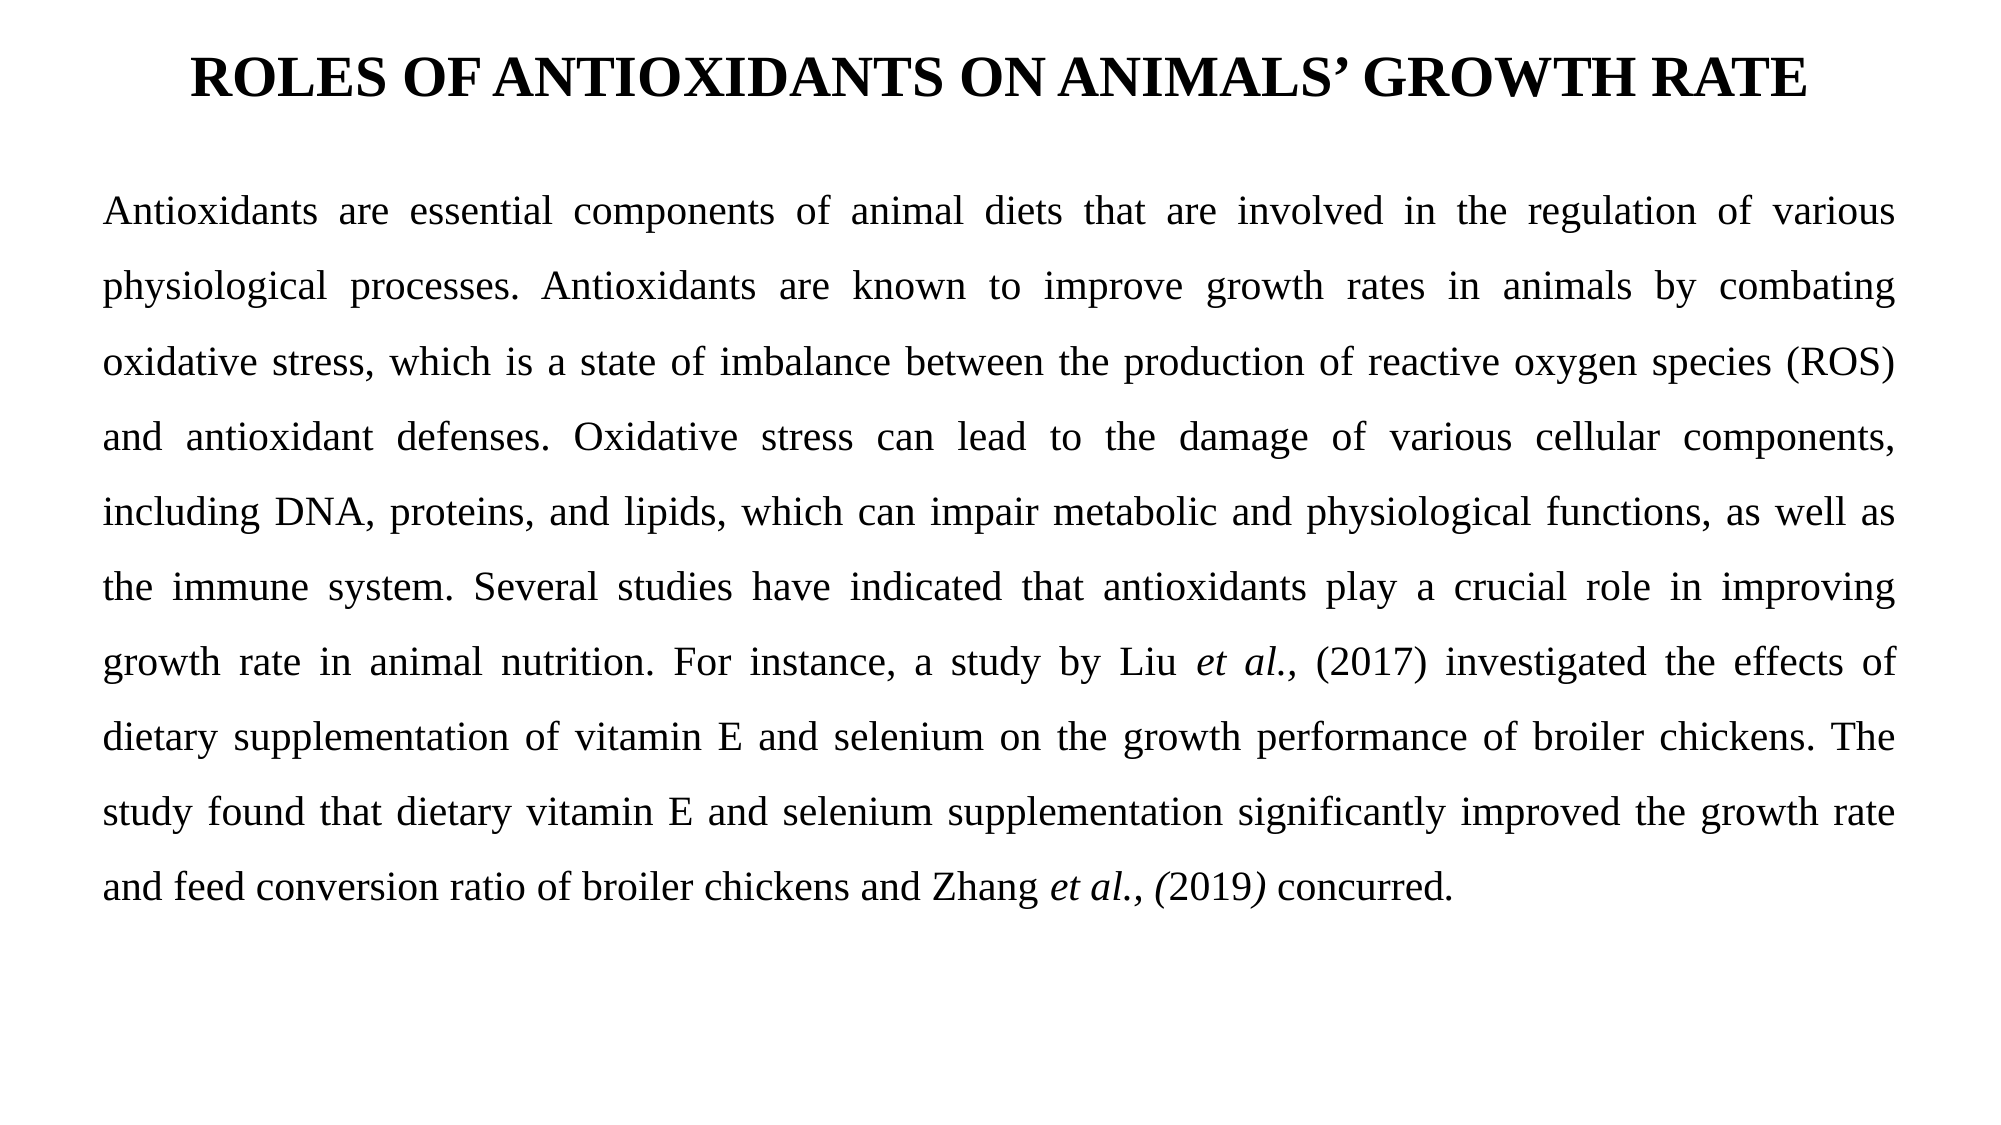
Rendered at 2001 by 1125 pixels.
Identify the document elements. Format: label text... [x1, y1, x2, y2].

title ROLES OF ANTIOXIDANTS ON ANIMALS’ GROWTH RATE [137, 25, 1863, 121]
list Antioxidants are essential components of animal diets that are involved in the regulation of various physiological processes. Antioxidants are known to improve growth rates in animals by combating oxidative stress, which is a state of imbalance between the production of reactive oxygen species (ROS) and antioxidant defenses. Oxidative stress can lead to the damage of various cellular components, including DNA, proteins, and lipids, which can impair metabolic and physiological functions, as well as the immune system. Several studies have indicated that antioxidants play a crucial role in improving growth rate in animal nutrition. For instance, a study by Liu et al., (2017) investigated the effects of dietary supplementation of vitamin E and selenium on the growth performance of broiler chickens. The study found that dietary vitamin E and selenium supplementation significantly improved the growth rate and feed conversion ratio of broiler chickens and Zhang et al., (2019) concurred. [87, 150, 1913, 996]
